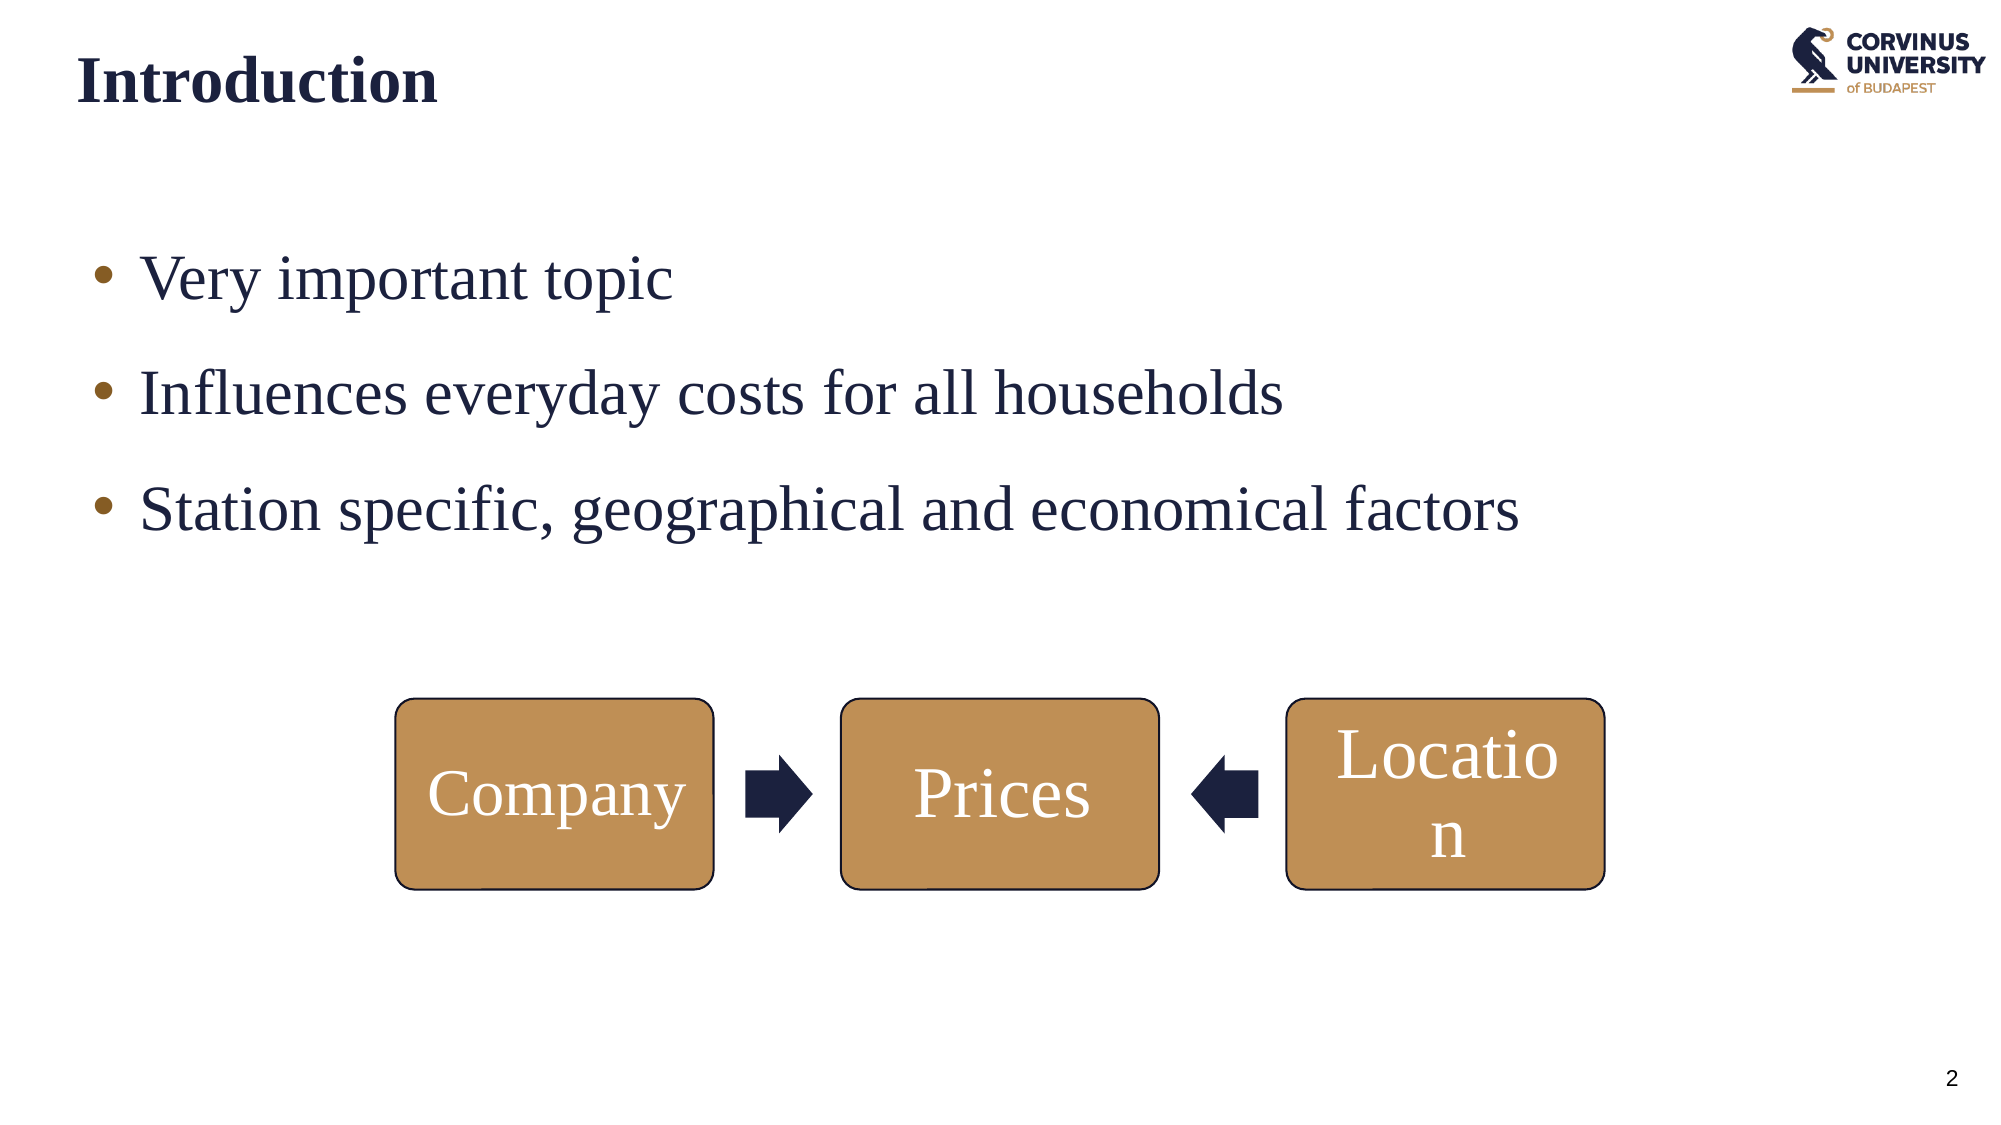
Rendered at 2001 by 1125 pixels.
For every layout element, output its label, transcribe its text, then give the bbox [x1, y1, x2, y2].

title Introduction [76, 35, 1790, 201]
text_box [394, 405, 1606, 1125]
picture [1792, 27, 1986, 93]
list Very important topic Influences everyday costs for all households Station specific, geographical and economical factors [77, 235, 1704, 749]
